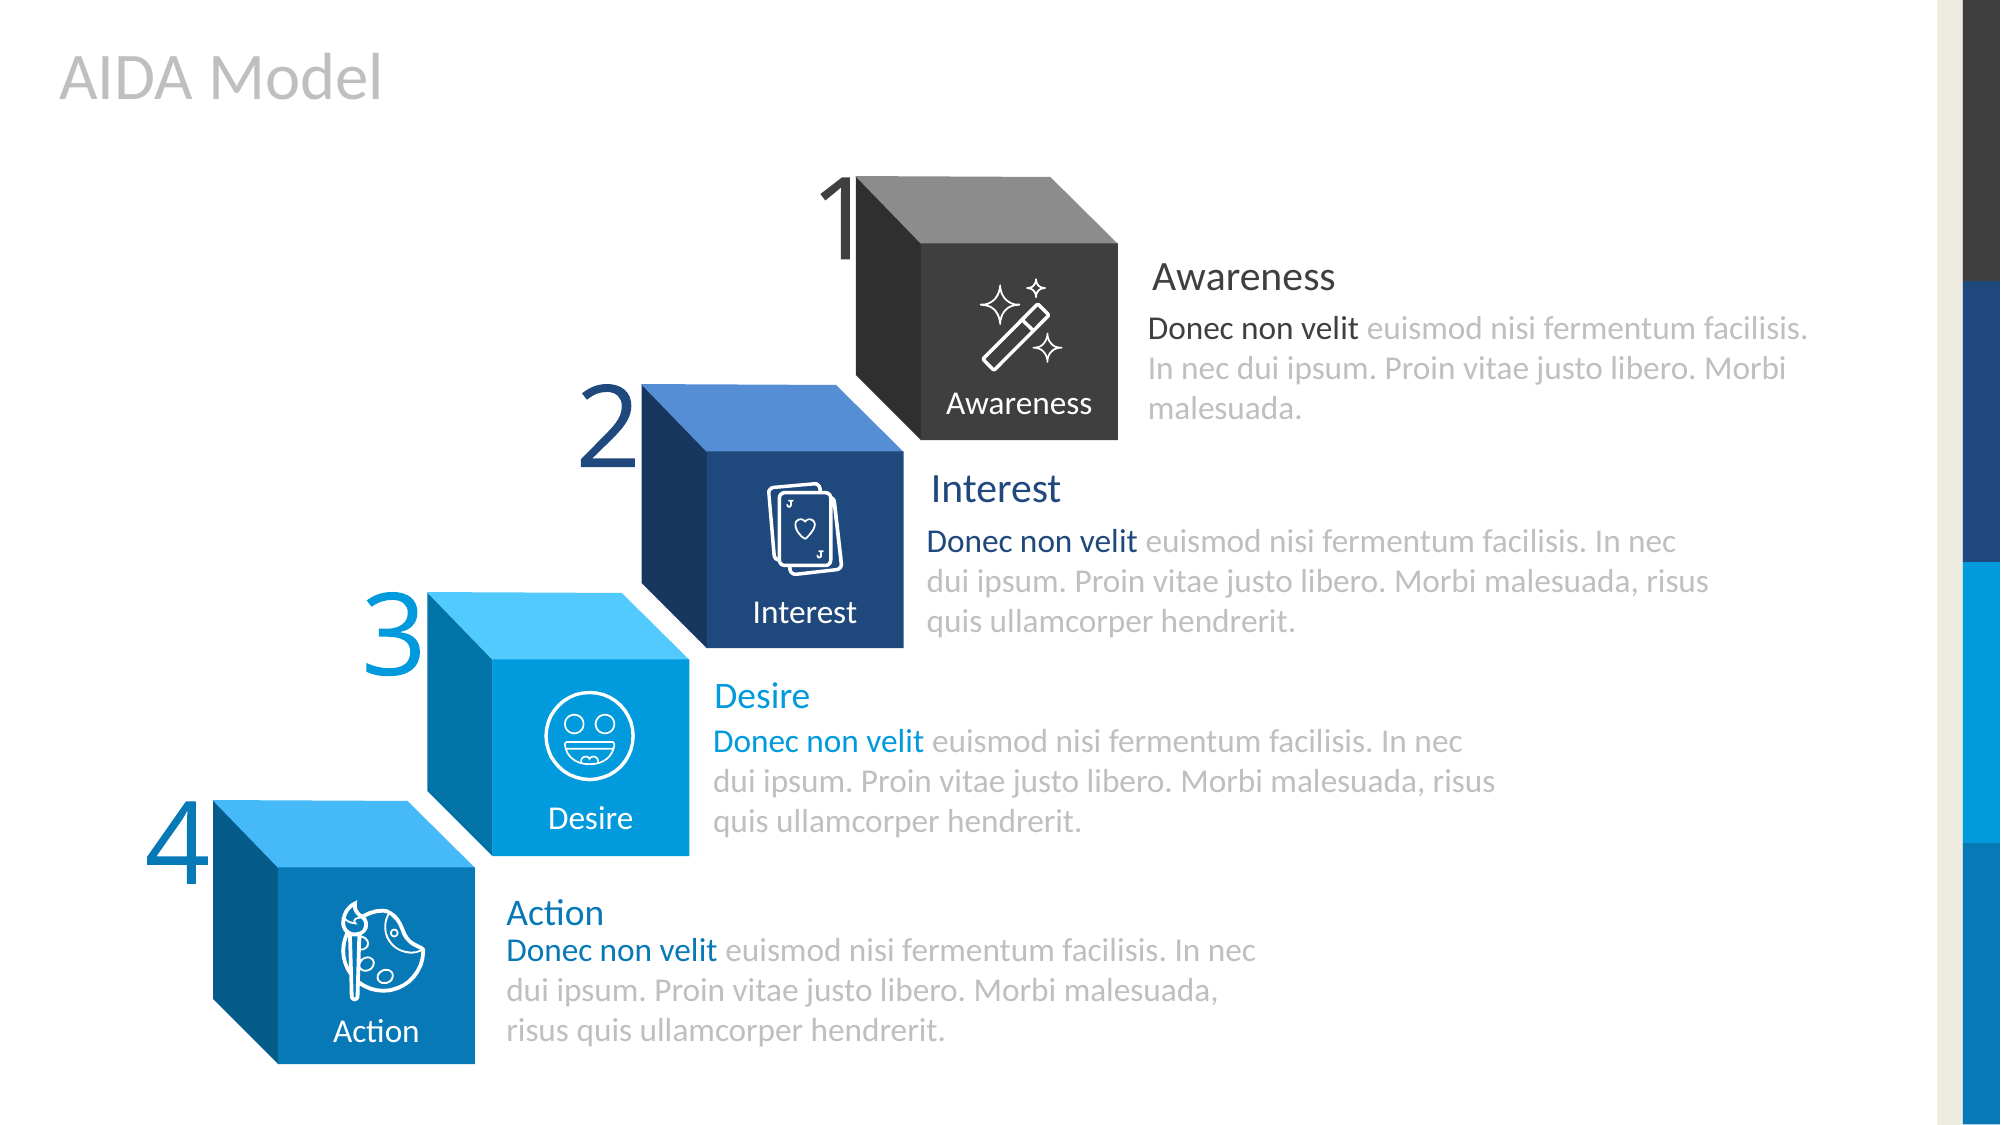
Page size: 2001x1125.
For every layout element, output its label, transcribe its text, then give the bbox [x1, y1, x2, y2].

text_box [1935, 0, 1964, 1125]
text_box Awareness [1137, 241, 1538, 307]
text_box [1964, 279, 2000, 560]
text_box [818, 175, 852, 262]
text_box [1964, 560, 2000, 841]
text_box Donec non velit euismod nisi fermentum facilisis. In nec dui ipsum. Proin vitae justo libero. Morbi malesuada, risus quis ullamcorper hendrerit. [911, 511, 1733, 647]
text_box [212, 799, 476, 1065]
text_box Donec non velit euismod nisi fermentum facilisis. In nec dui ipsum. Proin vitae justo libero. Morbi malesuada, risus quis ullamcorper hendrerit. [491, 920, 1281, 1055]
text_box [1964, 841, 2000, 1125]
text_box Desire [699, 663, 853, 711]
text_box Donec non velit euismod nisi fermentum facilisis. In nec dui ipsum. Proin vitae justo libero. Morbi malesuada, risus quis ullamcorper hendrerit. [698, 711, 1519, 846]
text_box Interest [916, 453, 1316, 511]
text_box [1964, 0, 2000, 279]
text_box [426, 591, 690, 857]
text_box [147, 801, 207, 884]
text_box [366, 591, 420, 677]
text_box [766, 481, 844, 577]
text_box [340, 899, 426, 1002]
text_box [578, 381, 635, 470]
text_box AIDA Model [44, 25, 850, 121]
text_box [855, 175, 1119, 441]
text_box Action [491, 880, 892, 920]
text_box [544, 690, 636, 782]
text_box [640, 383, 904, 649]
text_box Donec non velit euismod nisi fermentum facilisis. In nec dui ipsum. Proin vitae justo libero. Morbi malesuada. [1133, 298, 1840, 434]
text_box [979, 278, 1063, 372]
